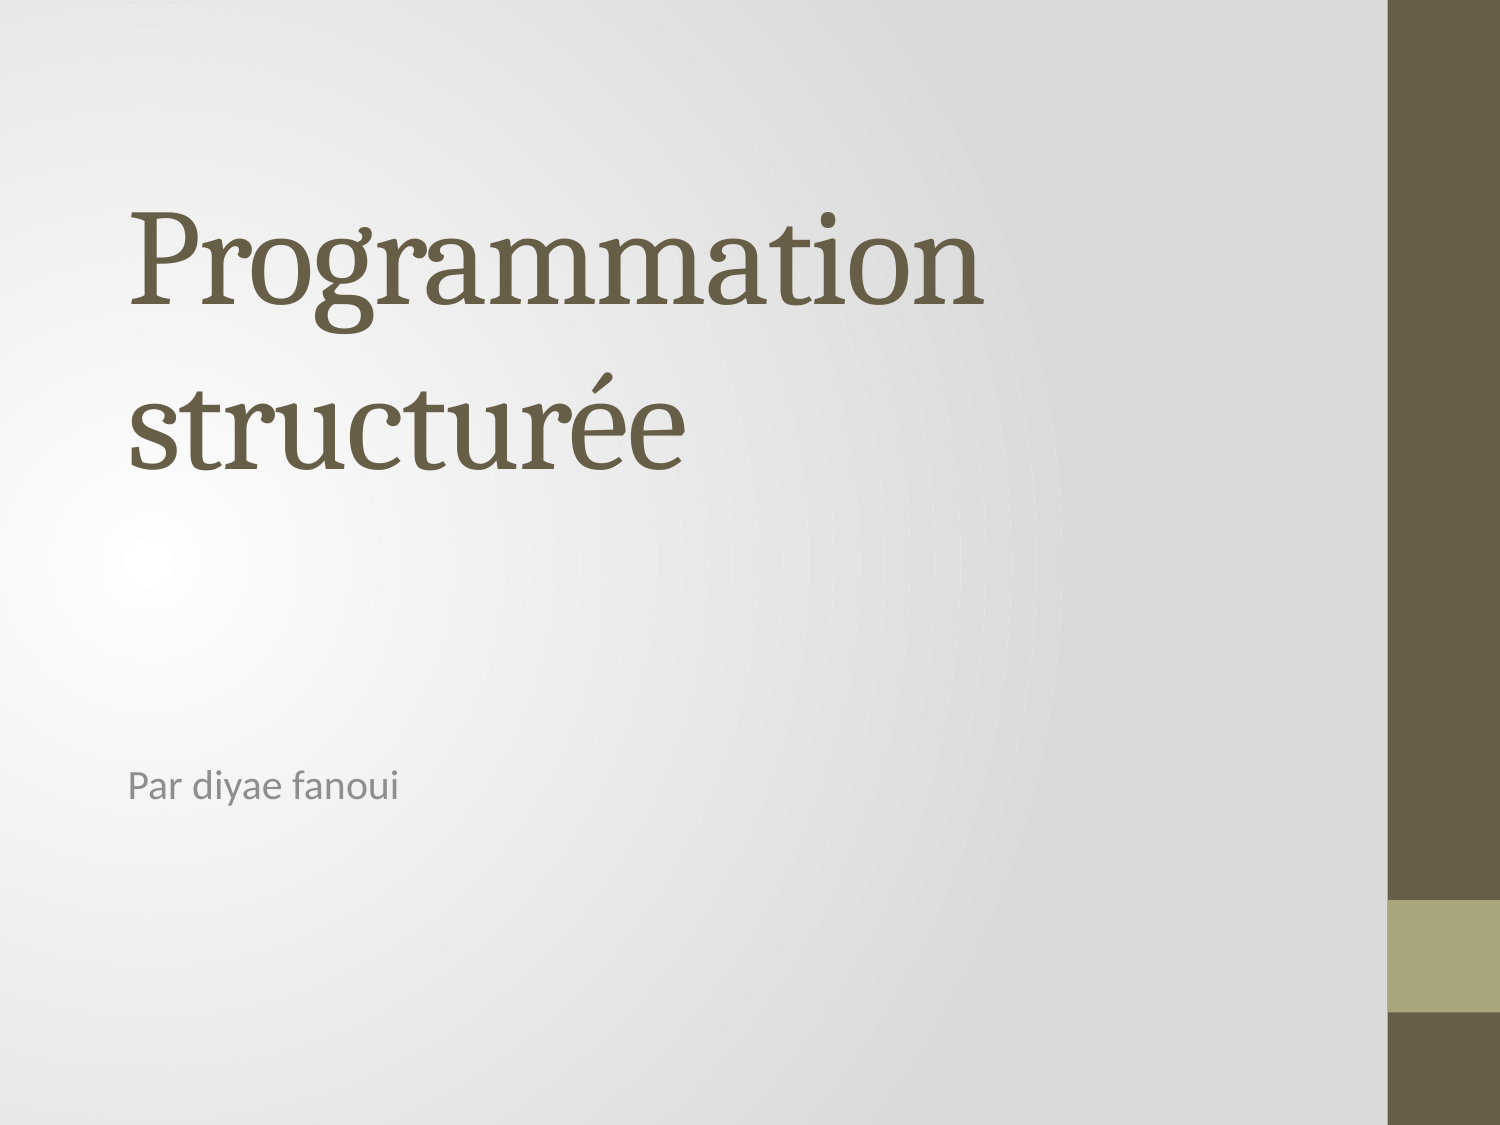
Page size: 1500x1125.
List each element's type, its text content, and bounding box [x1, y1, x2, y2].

title Programmation structurée [112, 408, 1350, 835]
subtitle Par diyae fanoui [112, 750, 1173, 925]
